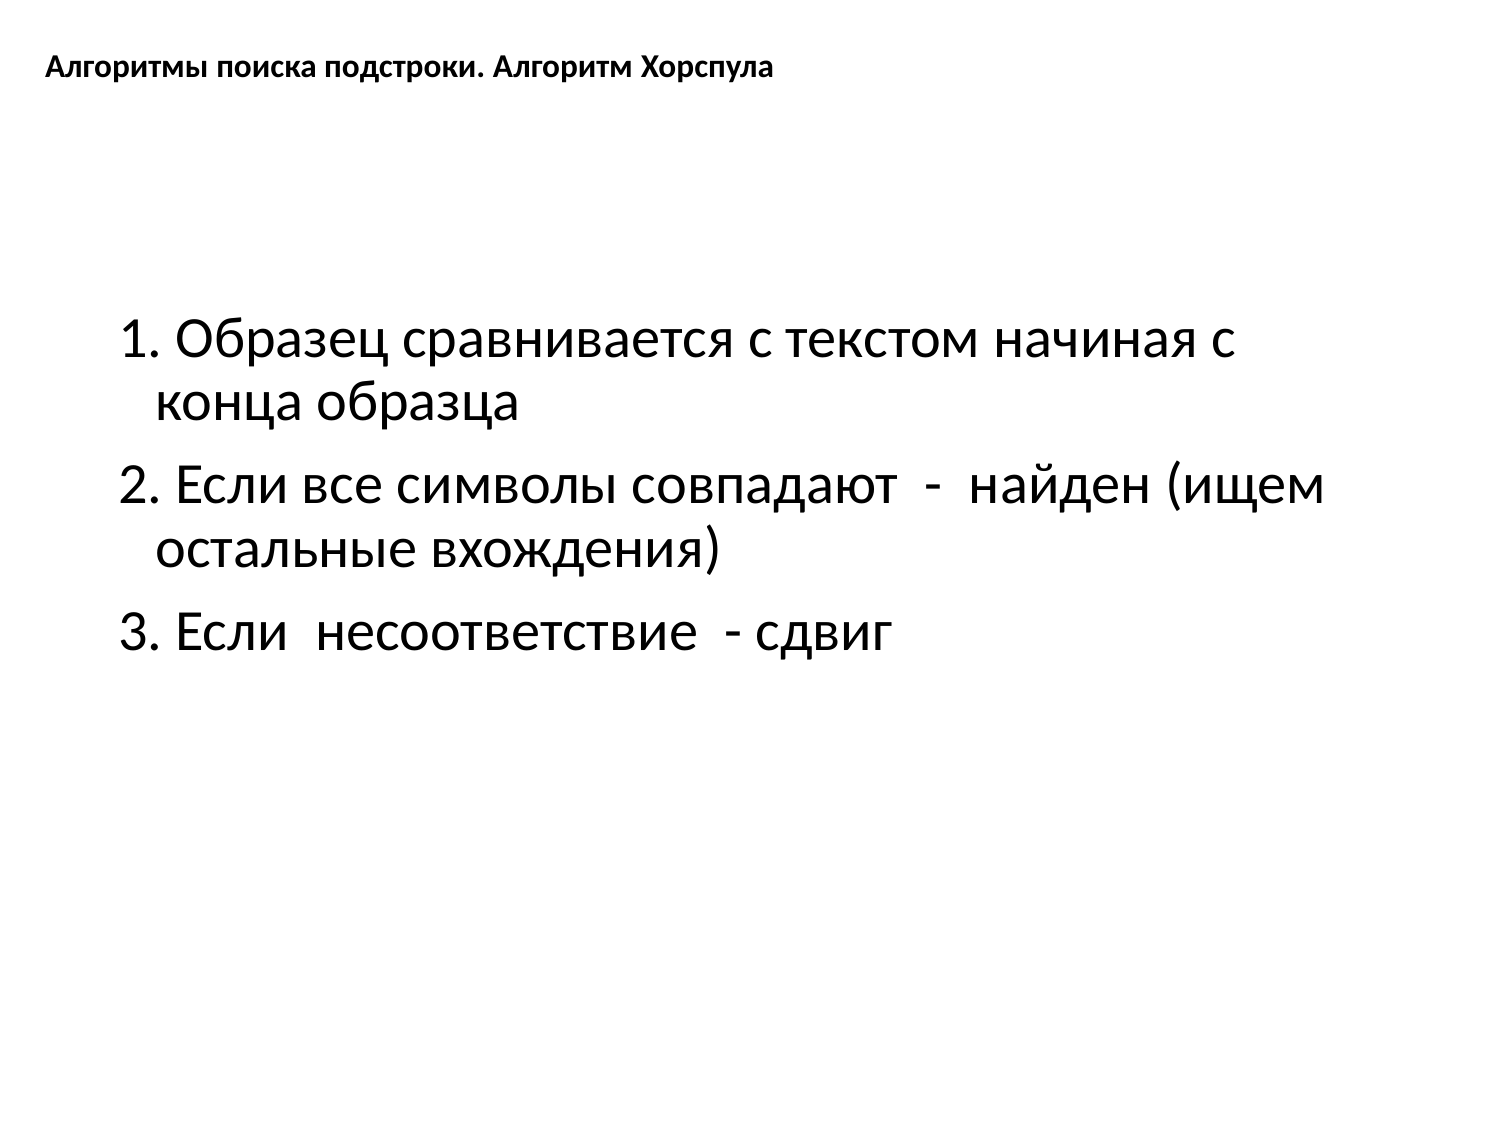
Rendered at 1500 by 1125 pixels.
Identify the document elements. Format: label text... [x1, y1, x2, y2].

text_box Алгоритмы поиска подстроки. Алгоритм Хорспула [30, 36, 1500, 92]
list 1. Образец сравнивается с текстом начиная с конца образца 2. Если все символы совпадают - найден (ищем остальные вхождения) 3. Если несоответствие - сдвиг [103, 299, 1397, 1014]
